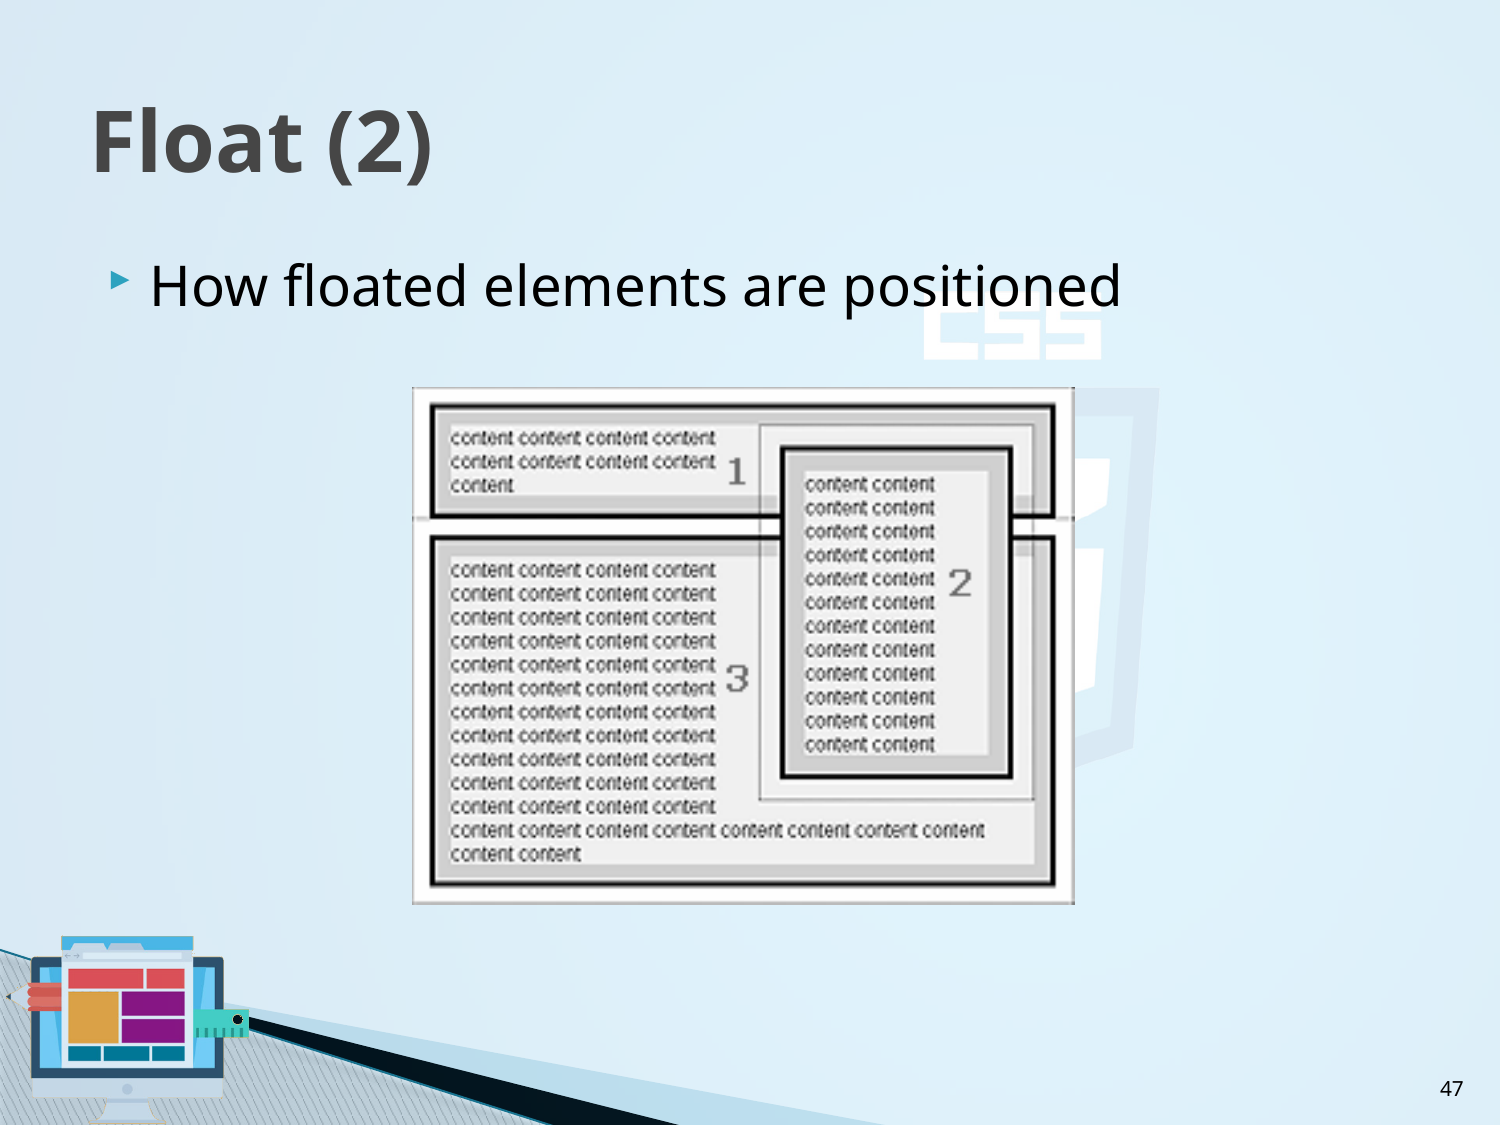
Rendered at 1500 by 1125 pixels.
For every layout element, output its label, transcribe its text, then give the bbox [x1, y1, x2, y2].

slide_number 47 [1418, 1051, 1479, 1112]
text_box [412, 387, 1076, 905]
list How floated elements are positioned [75, 243, 1425, 986]
picture [2, 928, 258, 1125]
title Float (2) [75, 45, 1425, 233]
